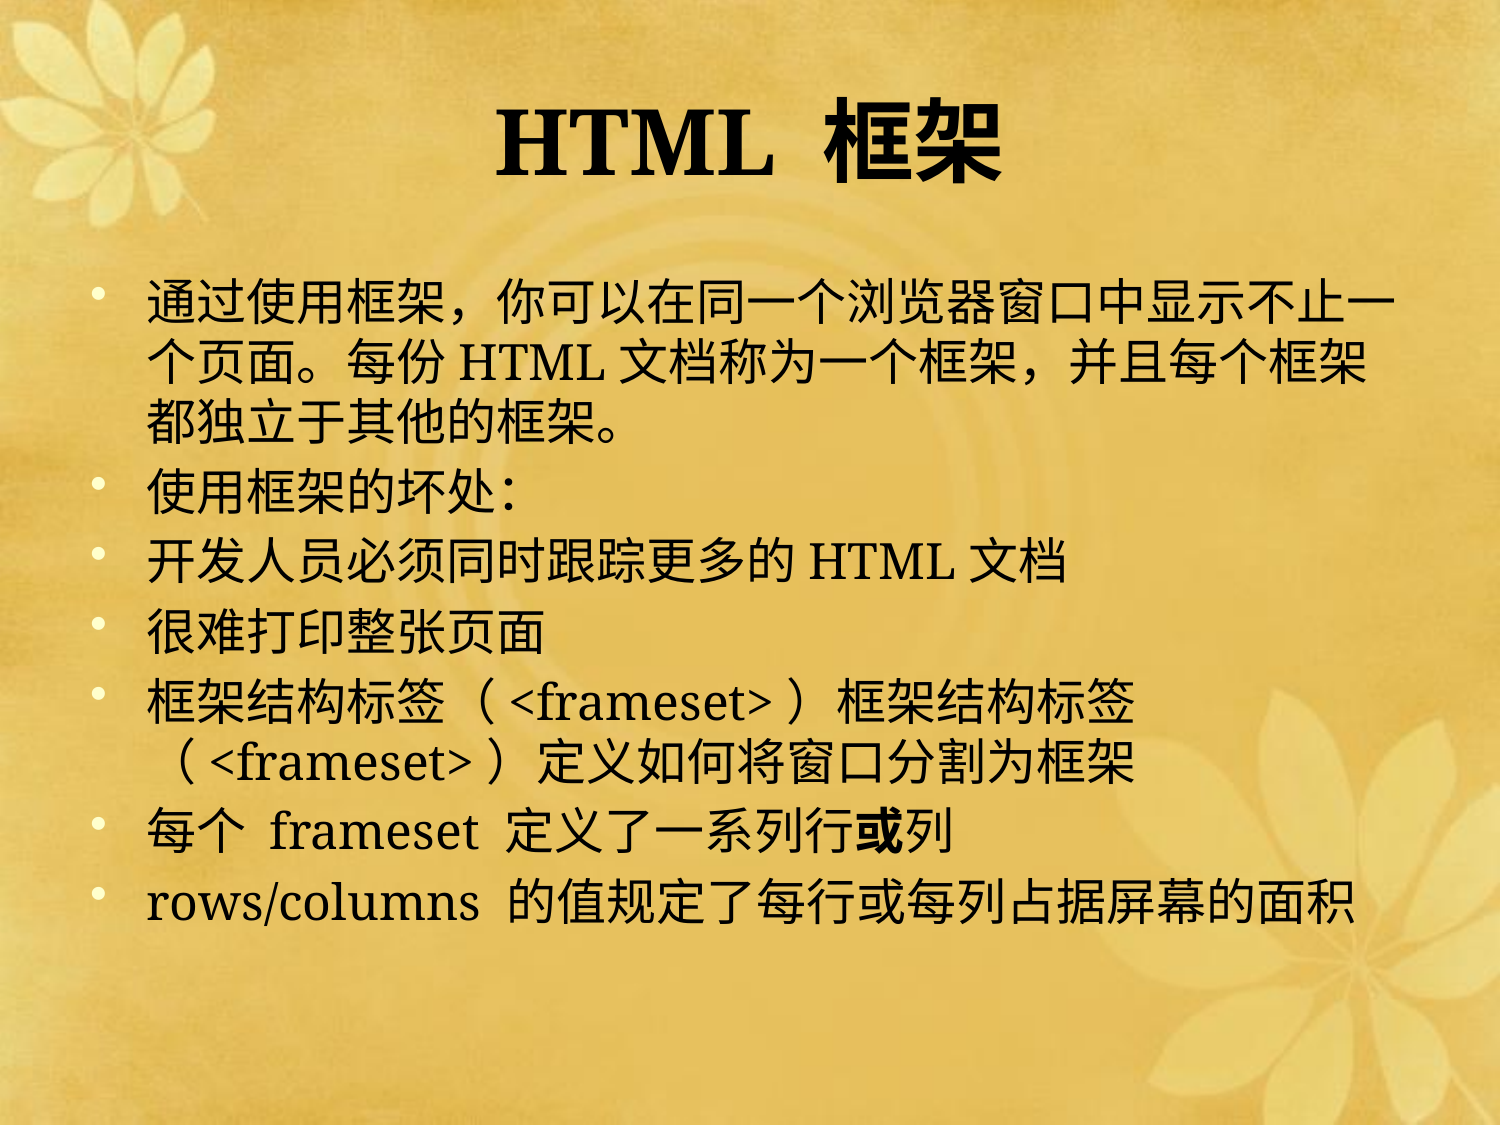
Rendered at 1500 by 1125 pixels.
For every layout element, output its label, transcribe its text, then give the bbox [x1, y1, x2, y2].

list 通过使用框架，你可以在同一个浏览器窗口中显示不止一个页面。每份HTML文档称为一个框架，并且每个框架都独立于其他的框架。 使用框架的坏处： 开发人员必须同时跟踪更多的HTML文档 很难打印整张页面 框架结构标签（<frameset>）框架结构标签（<frameset>）定义如何将窗口分割为框架 每个 frameset 定义了一系列行或列 rows/columns 的值规定了每行或每列占据屏幕的面积 [74, 262, 1426, 1006]
title HTML 框架 [74, 44, 1426, 233]
picture [0, 0, 1500, 1125]
